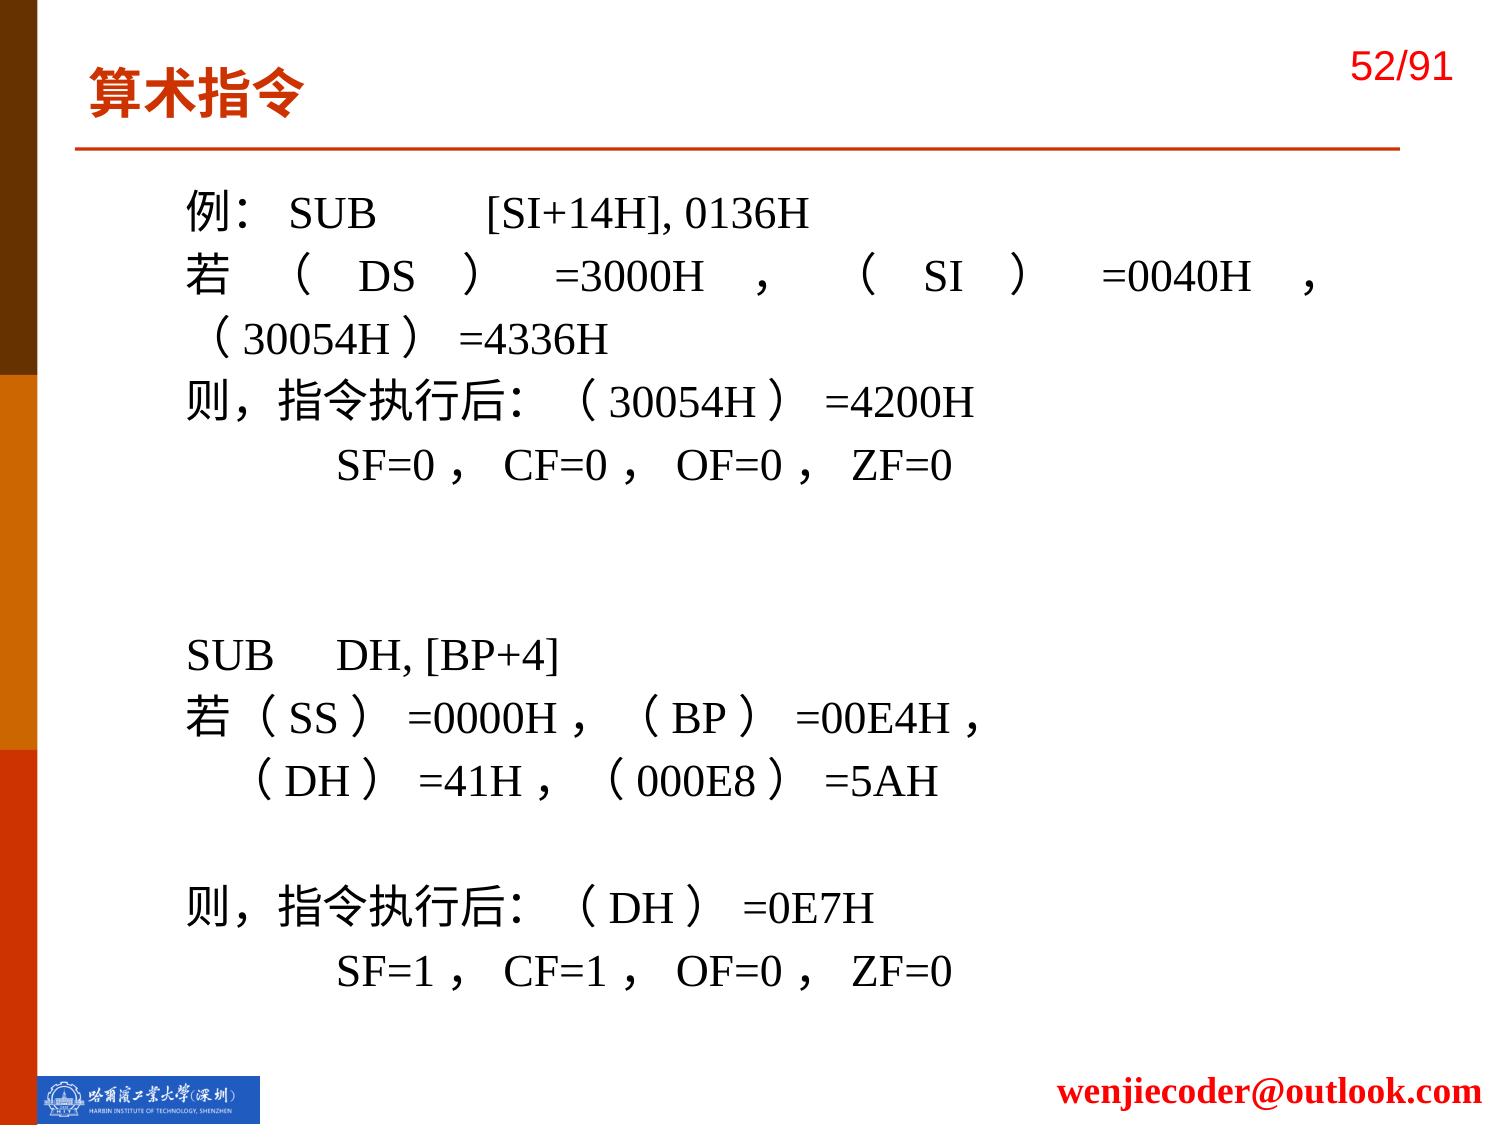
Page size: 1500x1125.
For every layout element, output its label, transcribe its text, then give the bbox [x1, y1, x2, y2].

text_box 算术指令 [74, 52, 1123, 132]
picture [37, 1076, 260, 1124]
text_box 例：SUB [SI+14H], 0136H 若（DS）=3000H，（SI）=0040H，（30054H）=4336H 则，指令执行后：（30054H）=4200H SF=0，CF=0，OF=0，ZF=0 SUB DH, [BP+4] 若（SS）=0000H，（BP）=00E4H， （DH）=41H，（000E8）=5AH 则，指令执行后：（DH）=0E7H SF=1，CF=1，OF=0，ZF=0 [171, 166, 1359, 1003]
